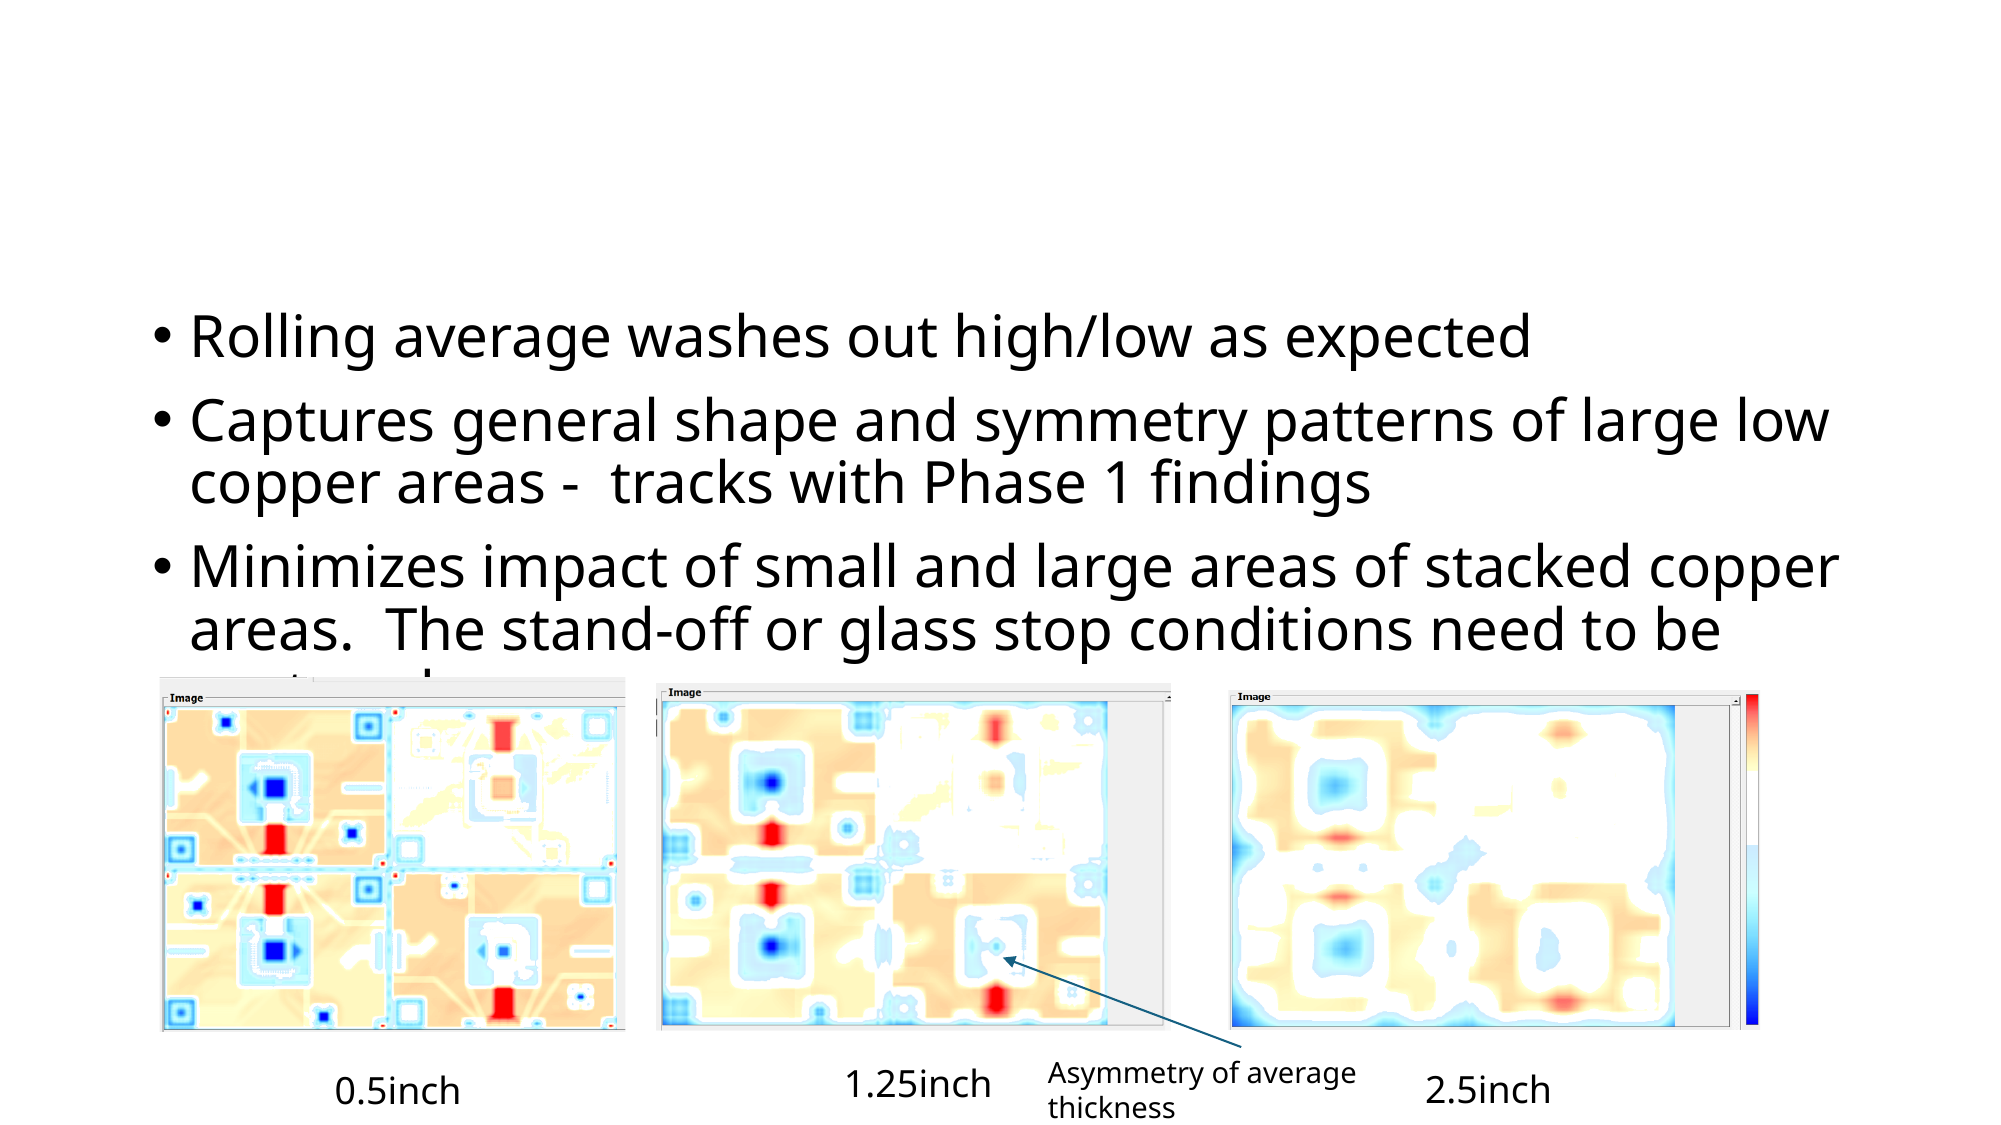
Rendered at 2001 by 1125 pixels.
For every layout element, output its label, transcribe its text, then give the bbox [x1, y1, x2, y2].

text_box 0.5inch [319, 1059, 524, 1120]
text_box 1.25inch [829, 1052, 1033, 1112]
picture [1227, 689, 1761, 1031]
picture [159, 676, 626, 1033]
text_box 2.5inch [1450, 1059, 1615, 1119]
text_box Asymmetry of average thickness [1033, 1046, 1450, 1125]
list Rolling average washes out high/low as expected Captures general shape and symmetry patterns of large low copper areas - tracks with Phase 1 findings Minimizes impact of small and large areas of stacked copper areas. The stand-off or glass stop conditions need to be captured. [137, 299, 1863, 1014]
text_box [1002, 957, 1242, 1048]
picture [655, 683, 1172, 1031]
